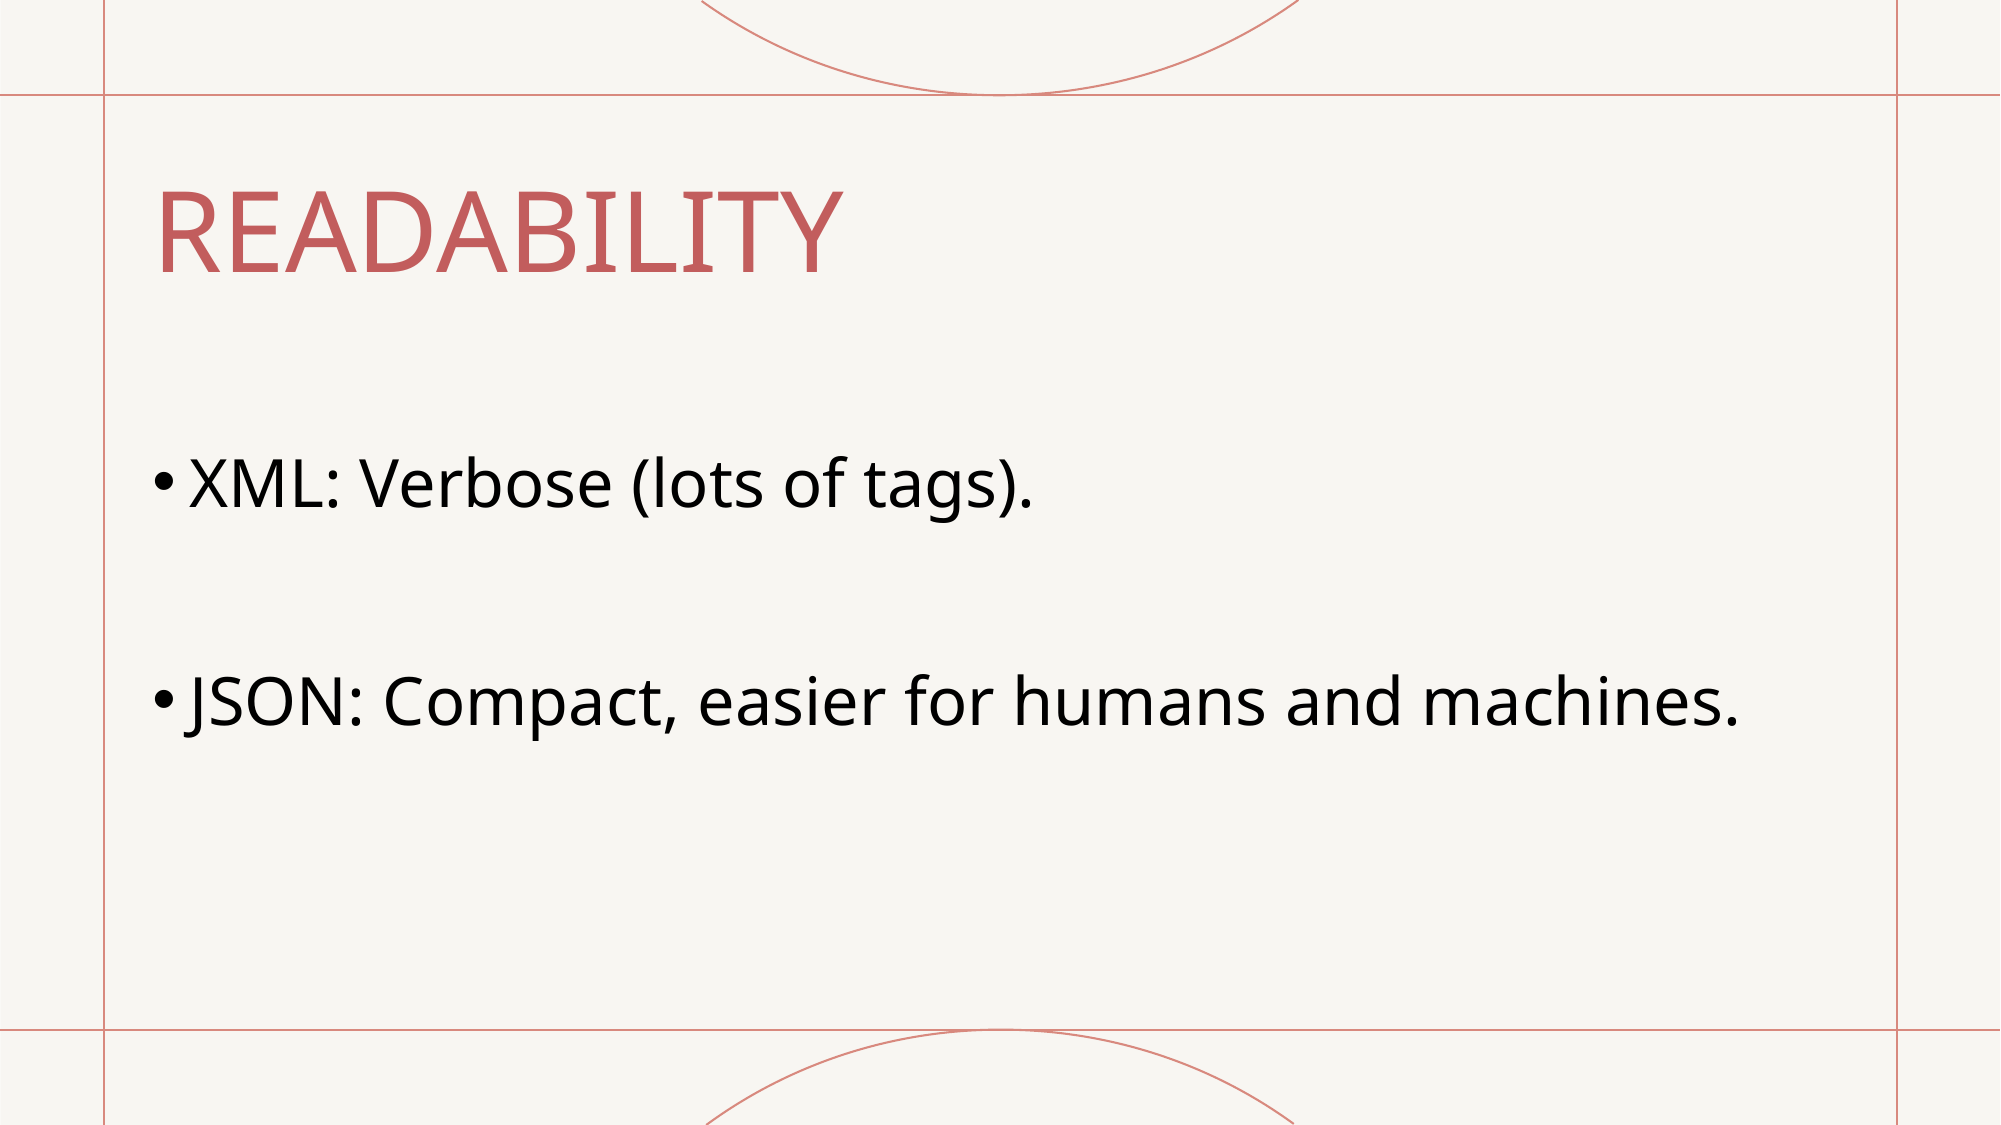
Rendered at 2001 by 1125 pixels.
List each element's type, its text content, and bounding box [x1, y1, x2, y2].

list XML: Verbose (lots of tags). JSON: Compact, easier for humans and machines. [137, 359, 1863, 987]
title READABILITY [137, 119, 1863, 337]
